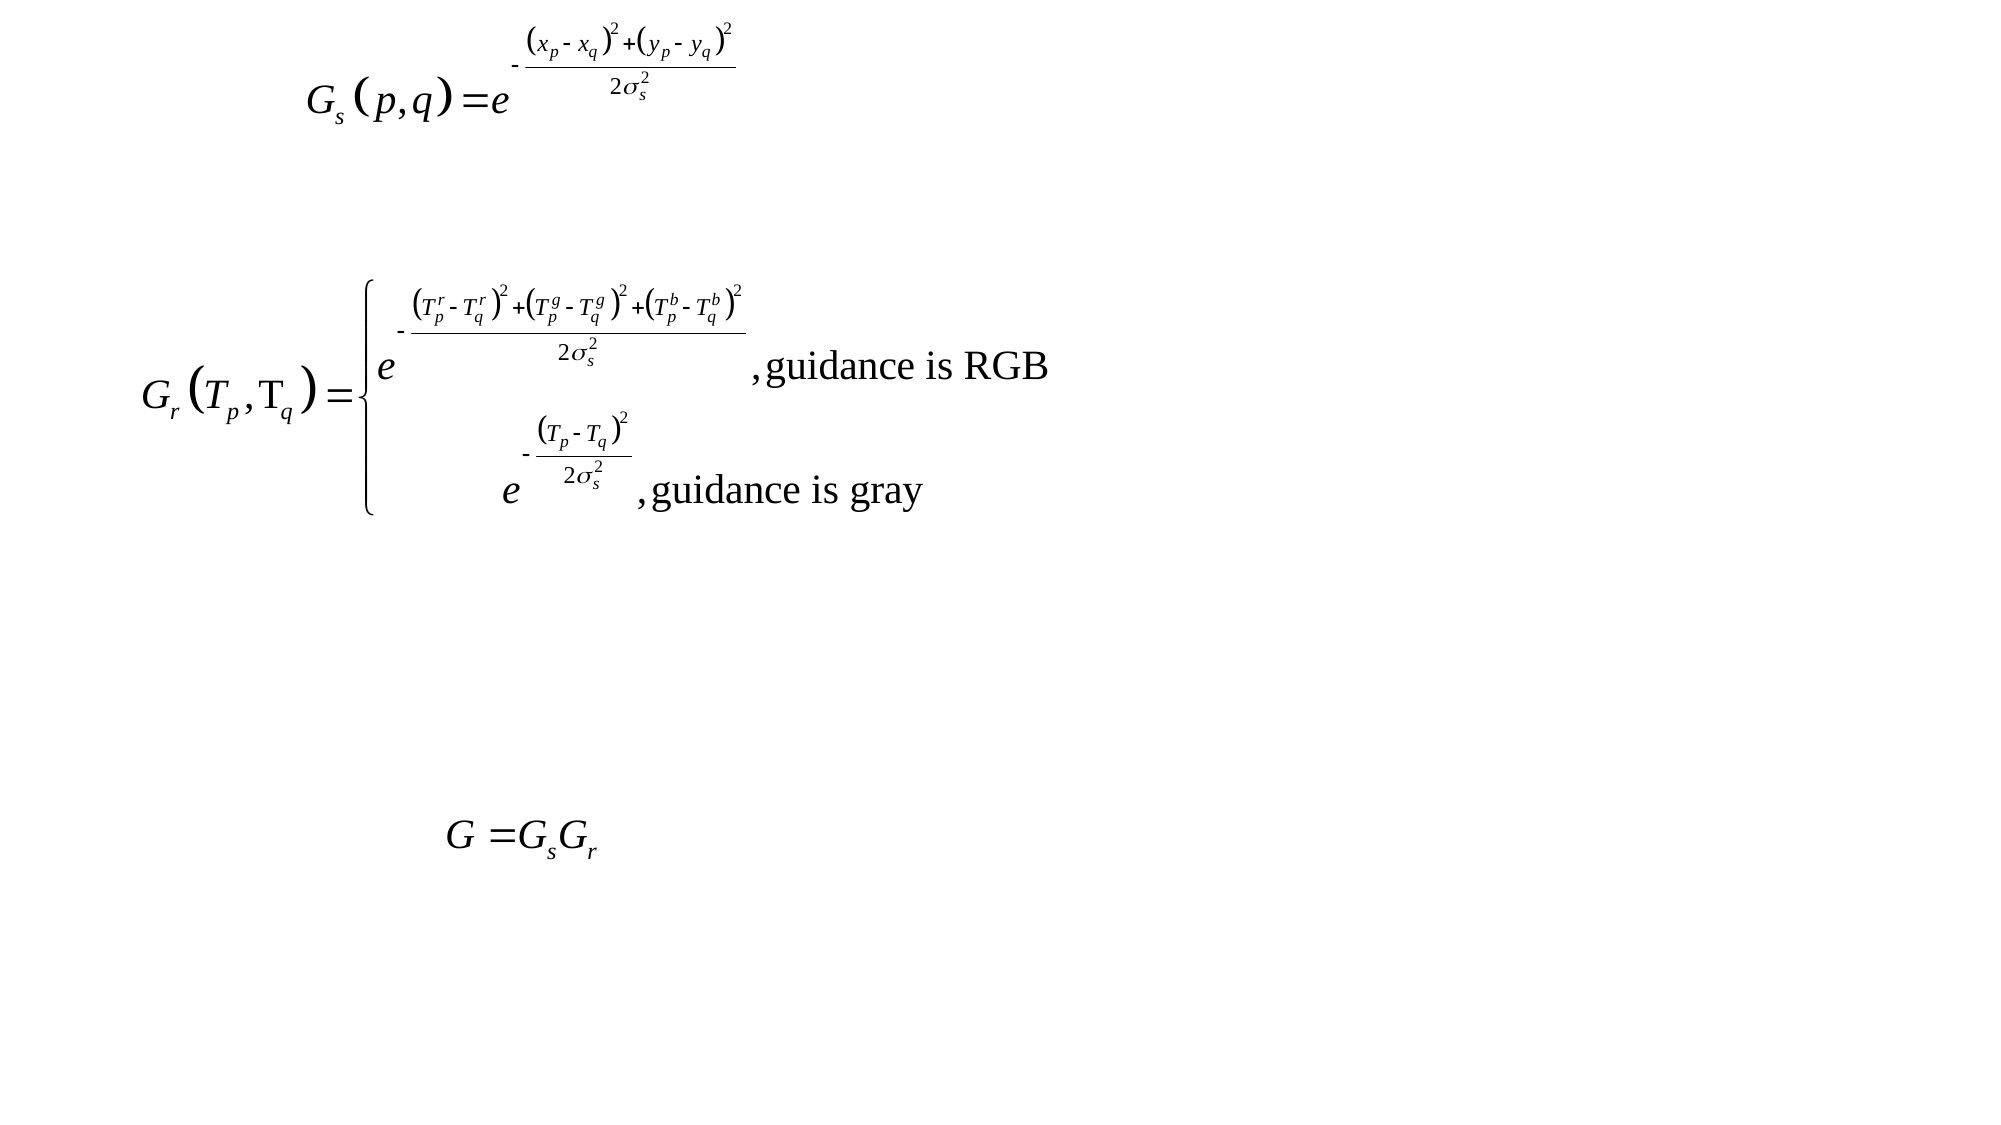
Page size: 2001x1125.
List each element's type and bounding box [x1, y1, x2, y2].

text_box [138, 274, 1054, 521]
text_box [303, 15, 741, 135]
text_box [442, 810, 602, 866]
